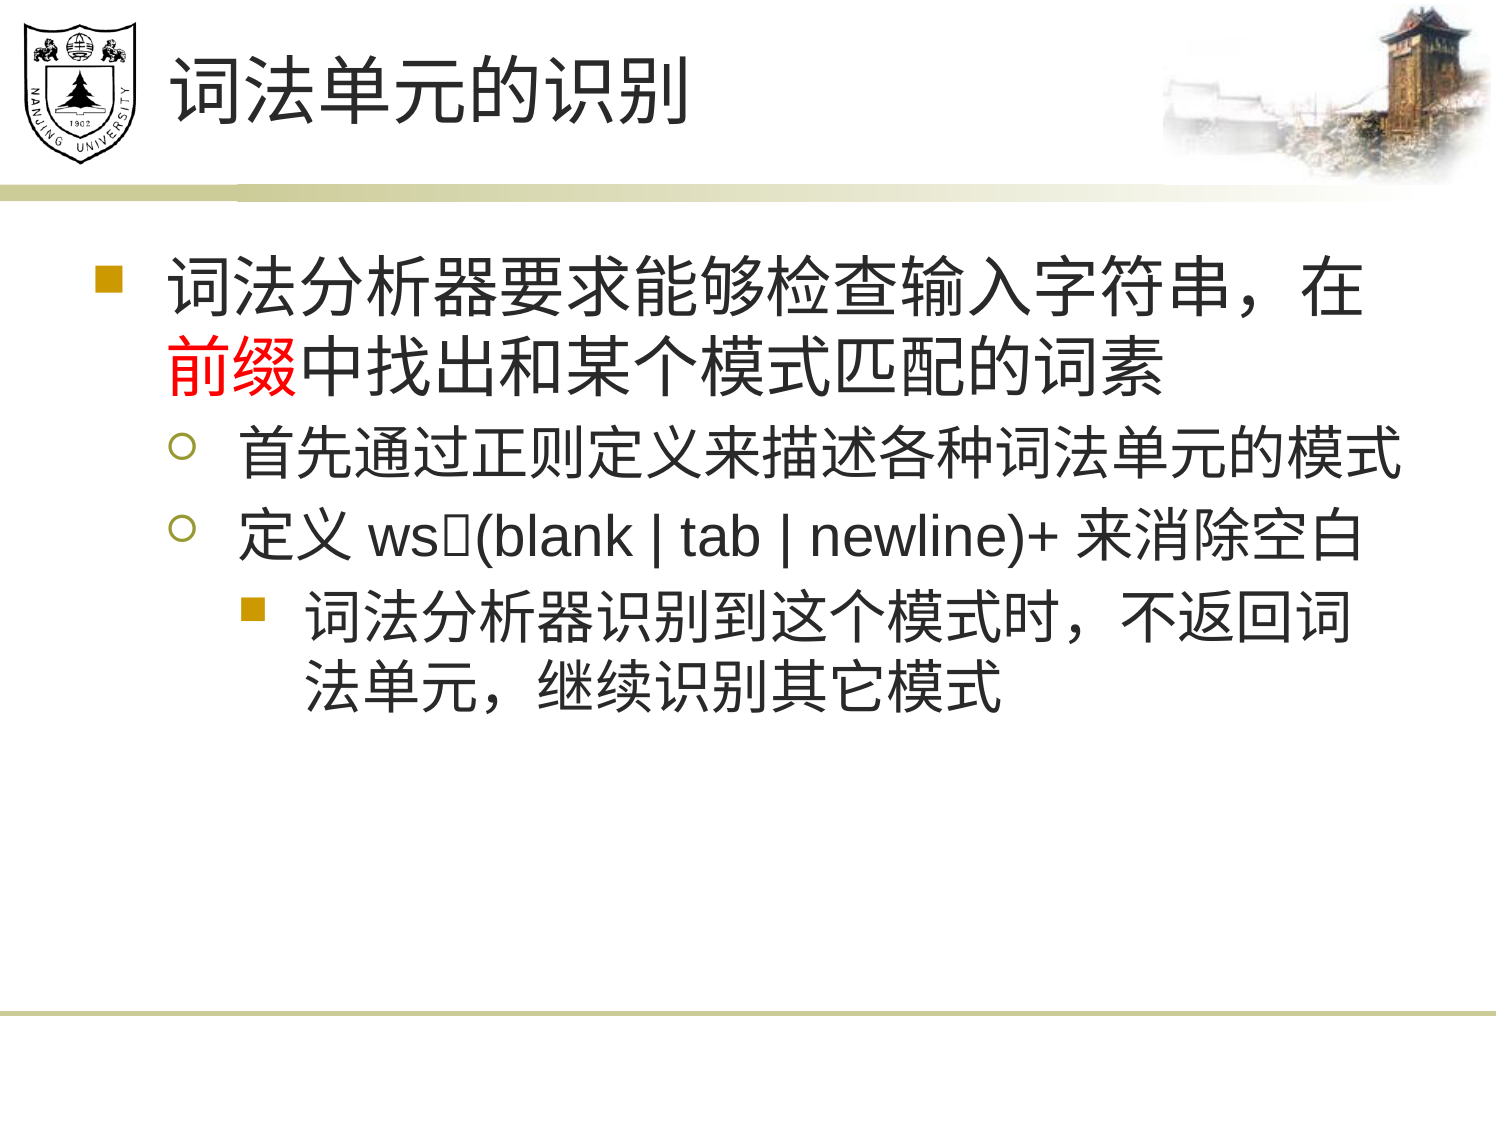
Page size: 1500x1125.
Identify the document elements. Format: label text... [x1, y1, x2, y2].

picture [0, 1011, 1496, 1016]
list 词法分析器要求能够检查输入字符串，在前缀中找出和某个模式匹配的词素 首先通过正则定义来描述各种词法单元的模式 定义ws(blank | tab | newline)+来消除空白 词法分析器识别到这个模式时，不返回词法单元，继续识别其它模式 [76, 237, 1425, 988]
picture [17, 18, 143, 168]
title 词法单元的识别 [152, 35, 1254, 141]
picture [1163, 4, 1491, 185]
